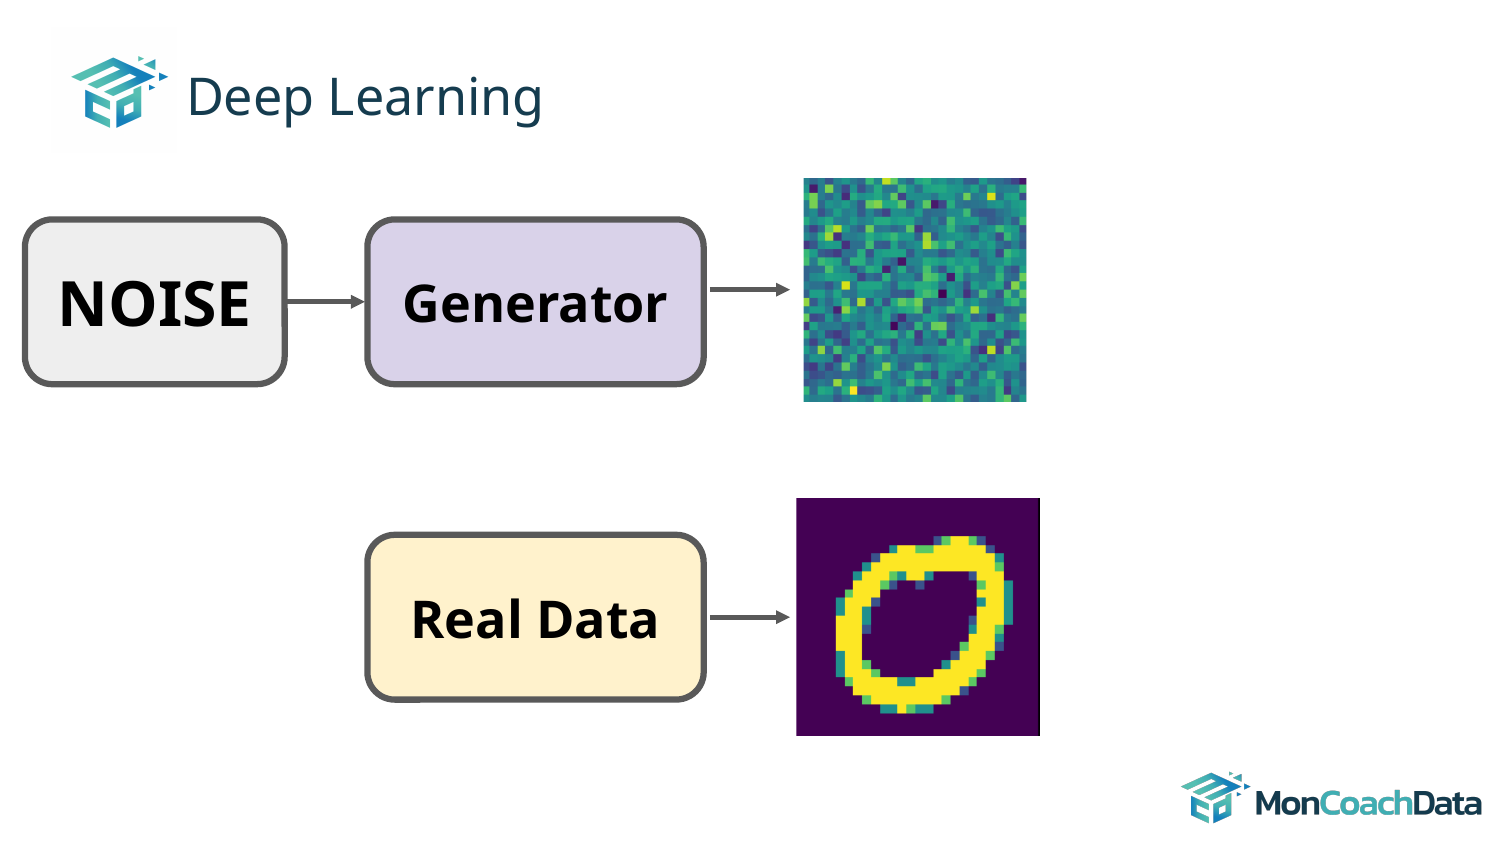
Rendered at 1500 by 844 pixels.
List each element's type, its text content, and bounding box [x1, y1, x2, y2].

text_box Real Data [367, 534, 704, 700]
picture [1162, 750, 1500, 844]
text_box Generator [367, 219, 704, 385]
picture [51, 27, 177, 153]
title Deep Learning [171, 48, 1449, 143]
picture [796, 498, 1041, 737]
picture [803, 177, 1027, 402]
text_box NOISE [24, 219, 285, 385]
